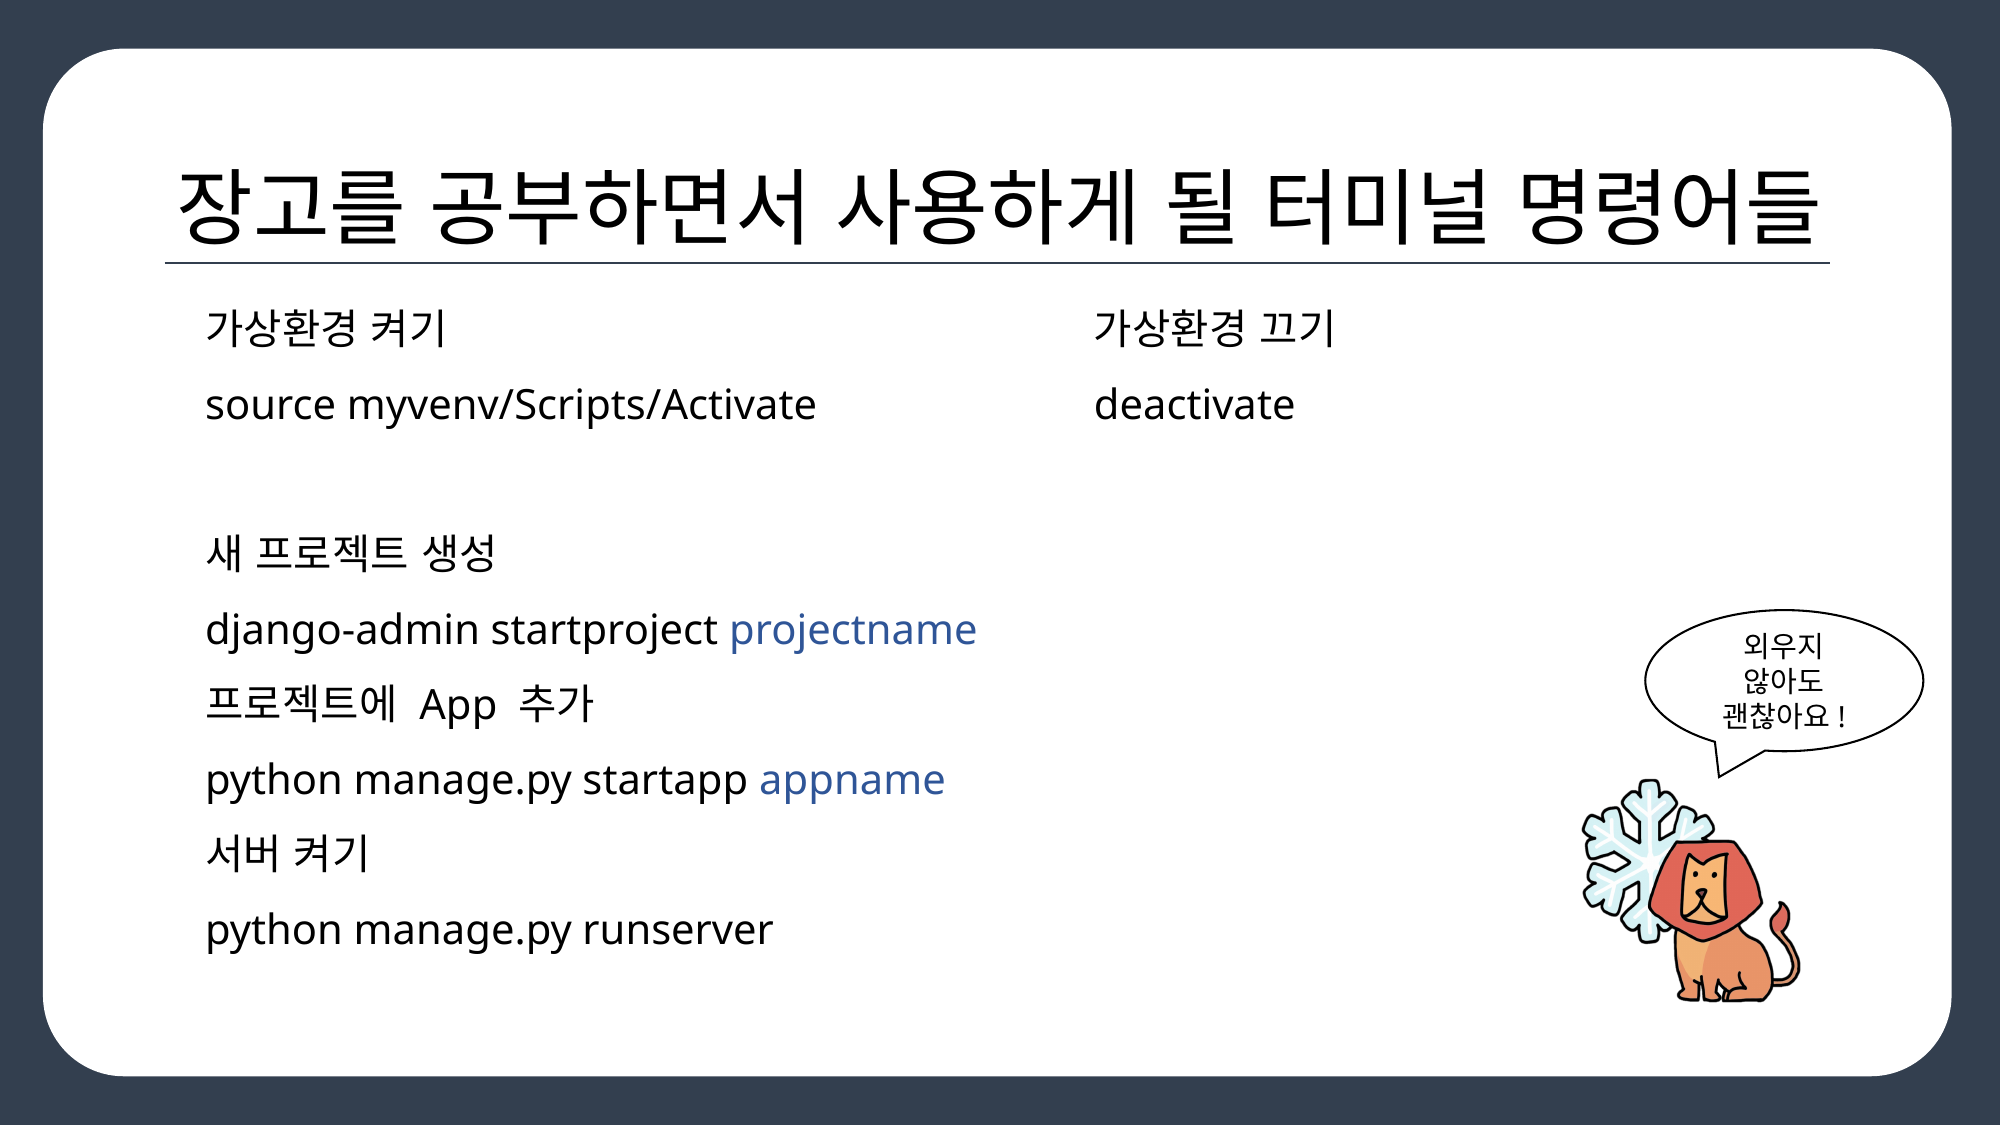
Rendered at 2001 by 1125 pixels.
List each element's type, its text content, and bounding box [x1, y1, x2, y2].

text_box 장고를 공부하면서 사용하게 될 터미널 명령어들 [82, 97, 1918, 263]
text_box [41, 47, 1953, 1078]
text_box 가상환경 끄기 deactivate [1079, 270, 1585, 436]
picture [1551, 751, 1830, 1030]
text_box 외우지 않아도 괜찮아요! [1644, 609, 1925, 751]
text_box 가상환경 켜기 source myvenv/Scripts/Activate 새 프로젝트 생성 django-admin startproject projectname 프로젝트에 App 추가 python manage.py startapp appname 서버 켜기 python manage.py runserver [190, 270, 1810, 961]
